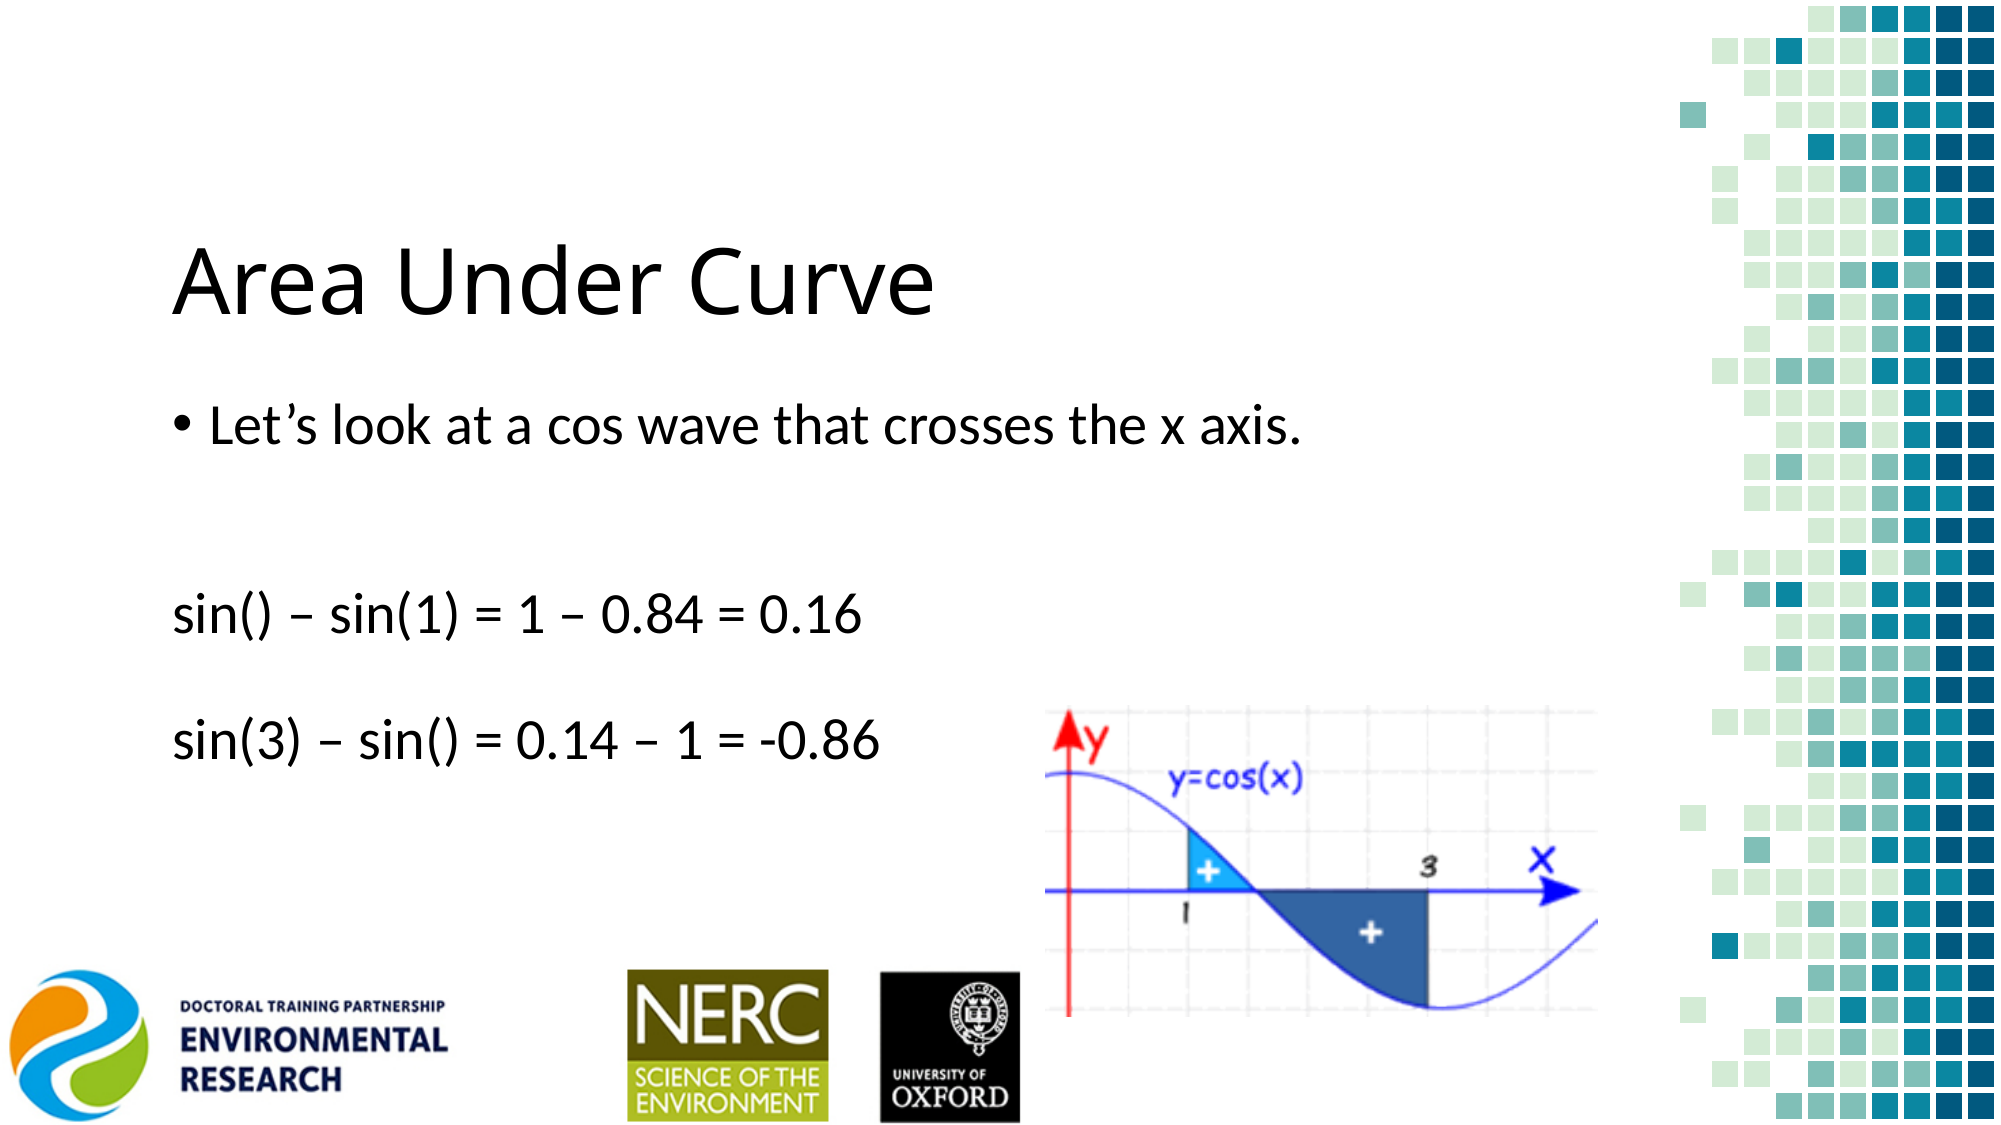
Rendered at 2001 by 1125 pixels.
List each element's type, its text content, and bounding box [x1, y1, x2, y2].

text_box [0, 964, 1676, 1125]
title Area Under Curve [157, 161, 1636, 350]
picture [1045, 705, 1598, 1017]
